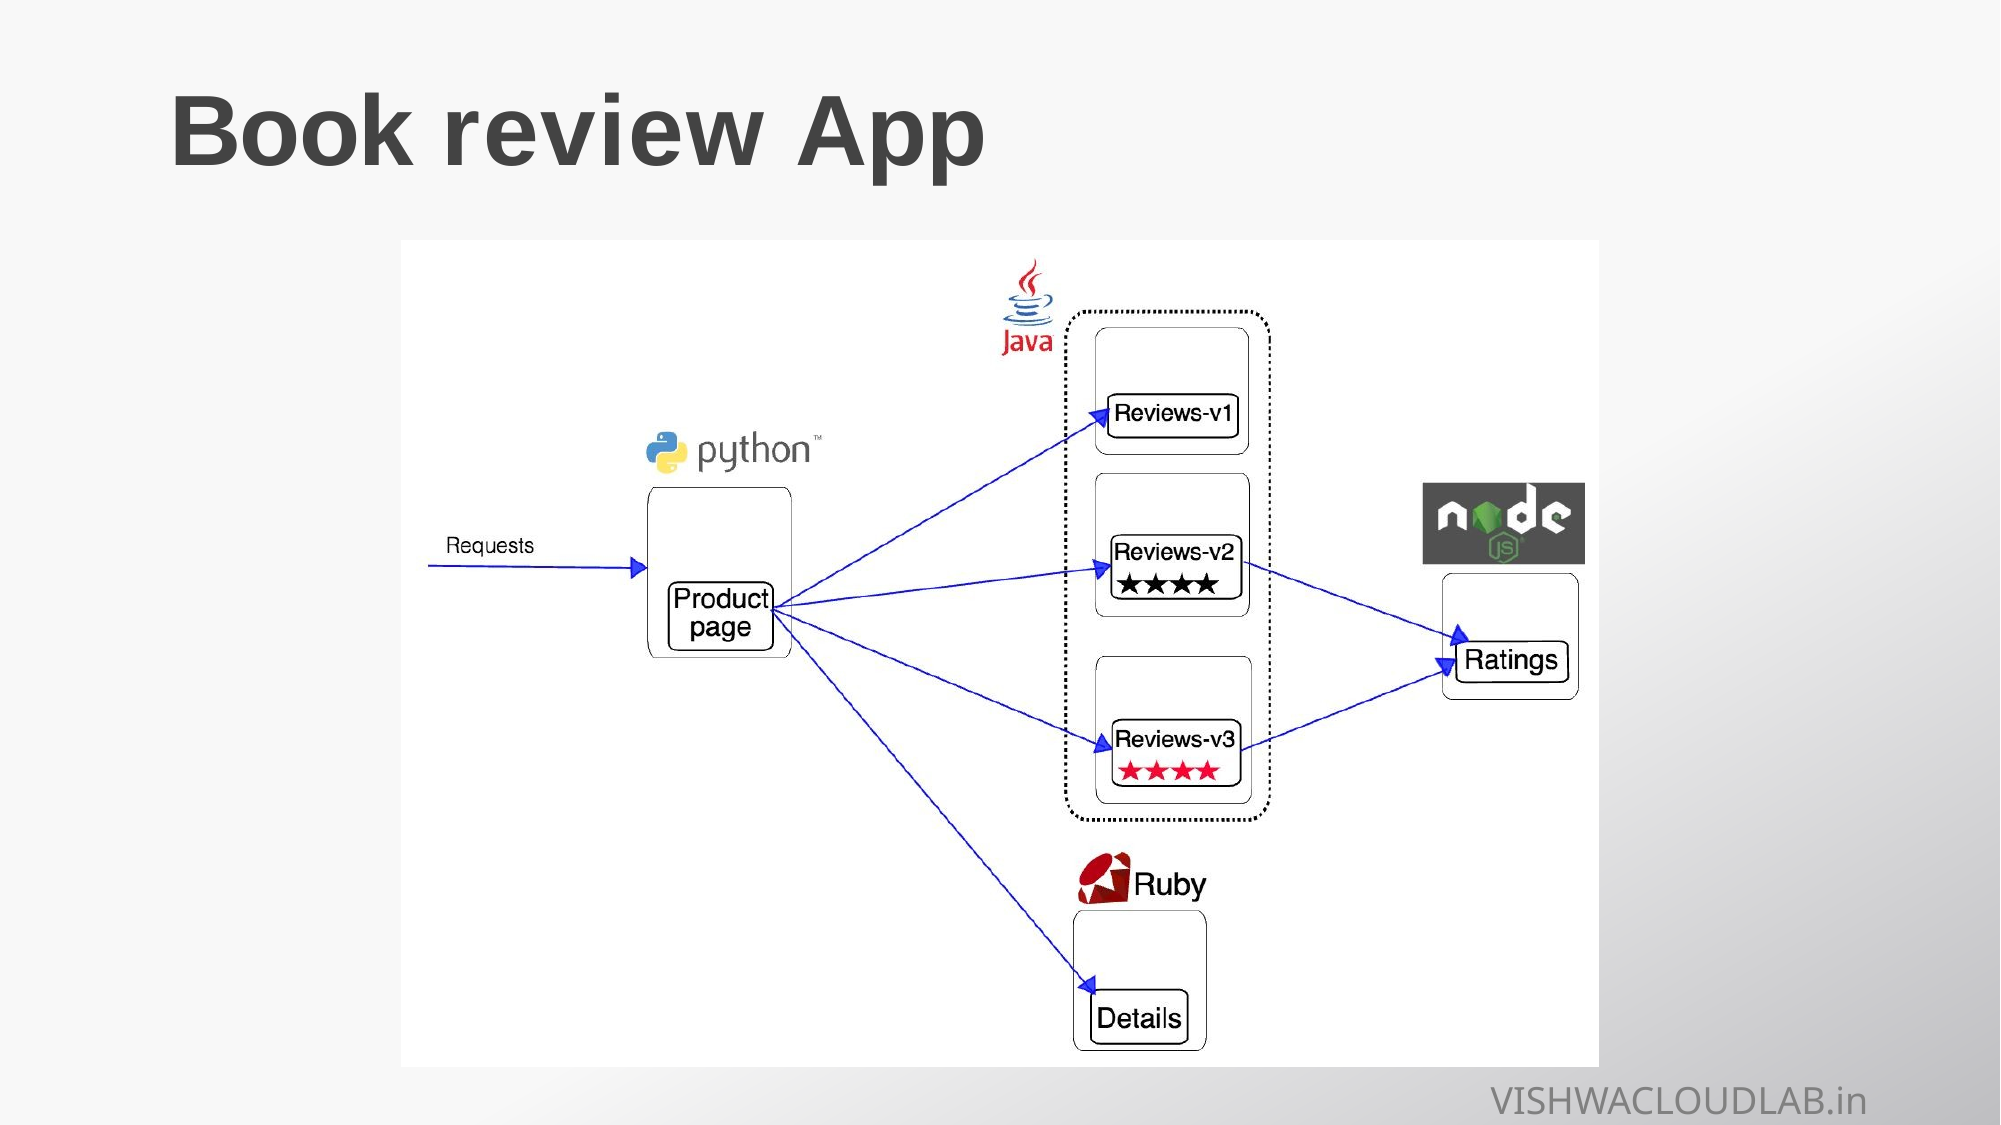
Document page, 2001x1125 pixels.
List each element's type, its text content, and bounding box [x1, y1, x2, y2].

picture [400, 240, 1600, 1068]
title Book review App [162, 0, 2000, 186]
